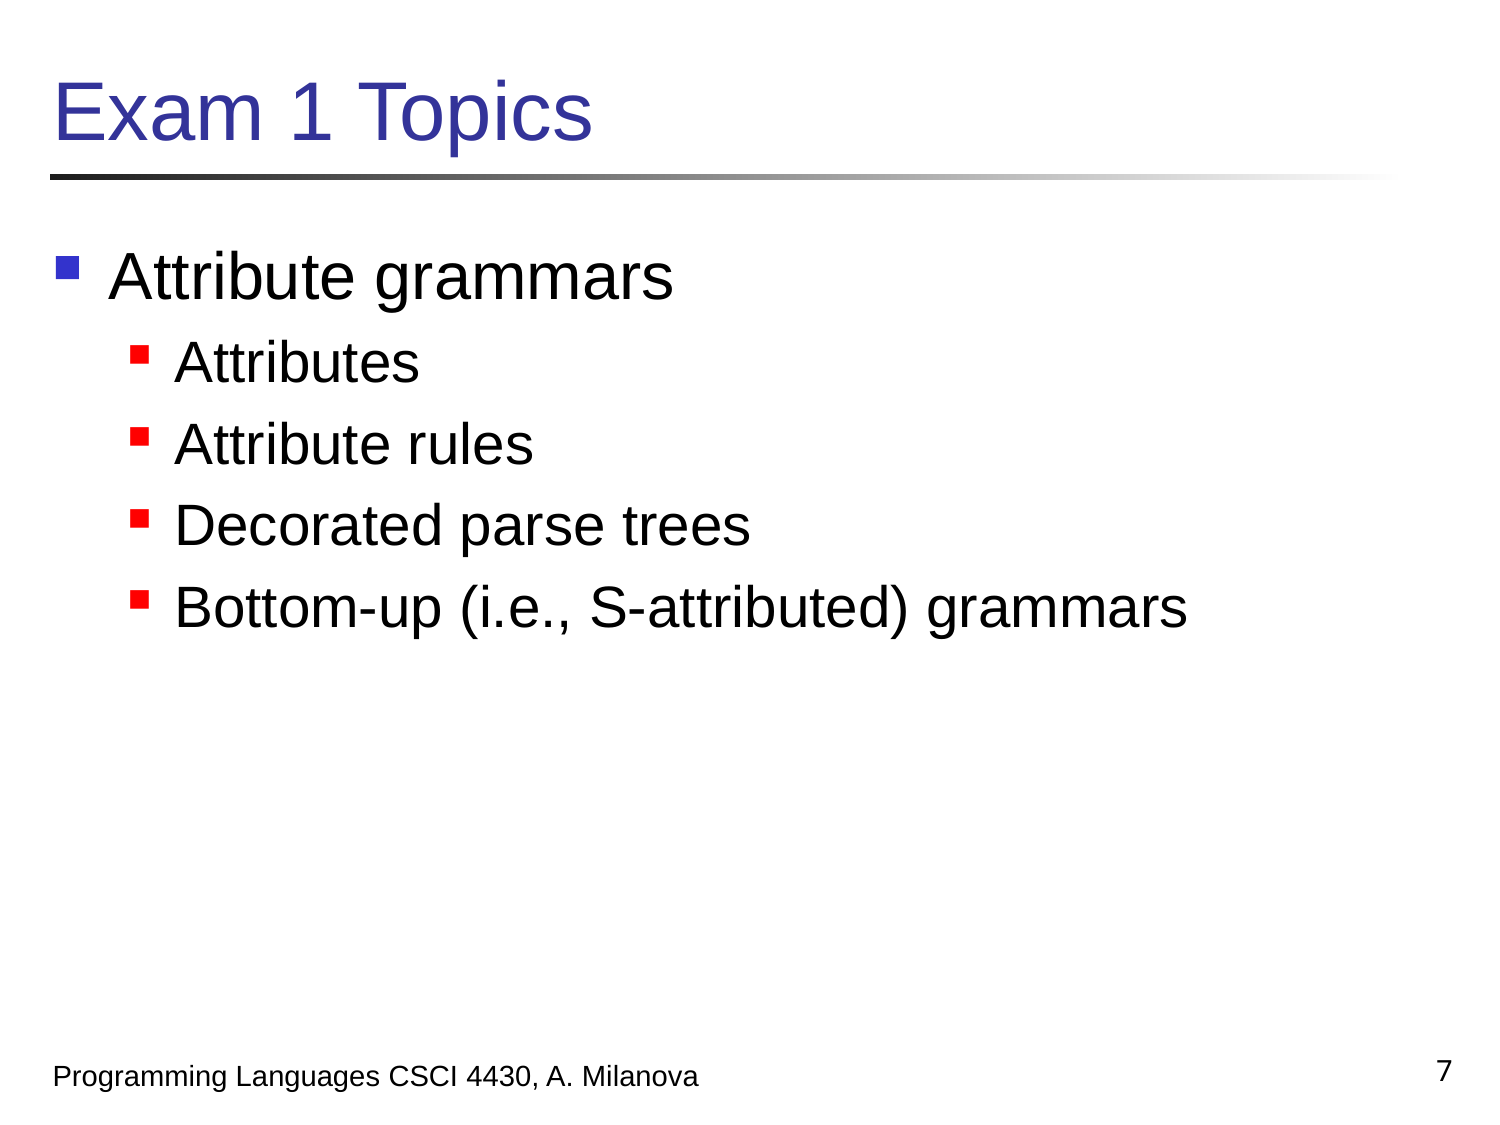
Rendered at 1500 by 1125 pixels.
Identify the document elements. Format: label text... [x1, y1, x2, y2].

slide_number 7 [1154, 1023, 1468, 1100]
list Attribute grammars Attributes Attribute rules Decorated parse trees Bottom-up (i.e., S-attributed) grammars [37, 224, 1469, 1013]
footer Programming Languages CSCI 4430, A. Milanova [37, 1024, 813, 1101]
title Exam 1 Topics [37, 0, 1466, 165]
